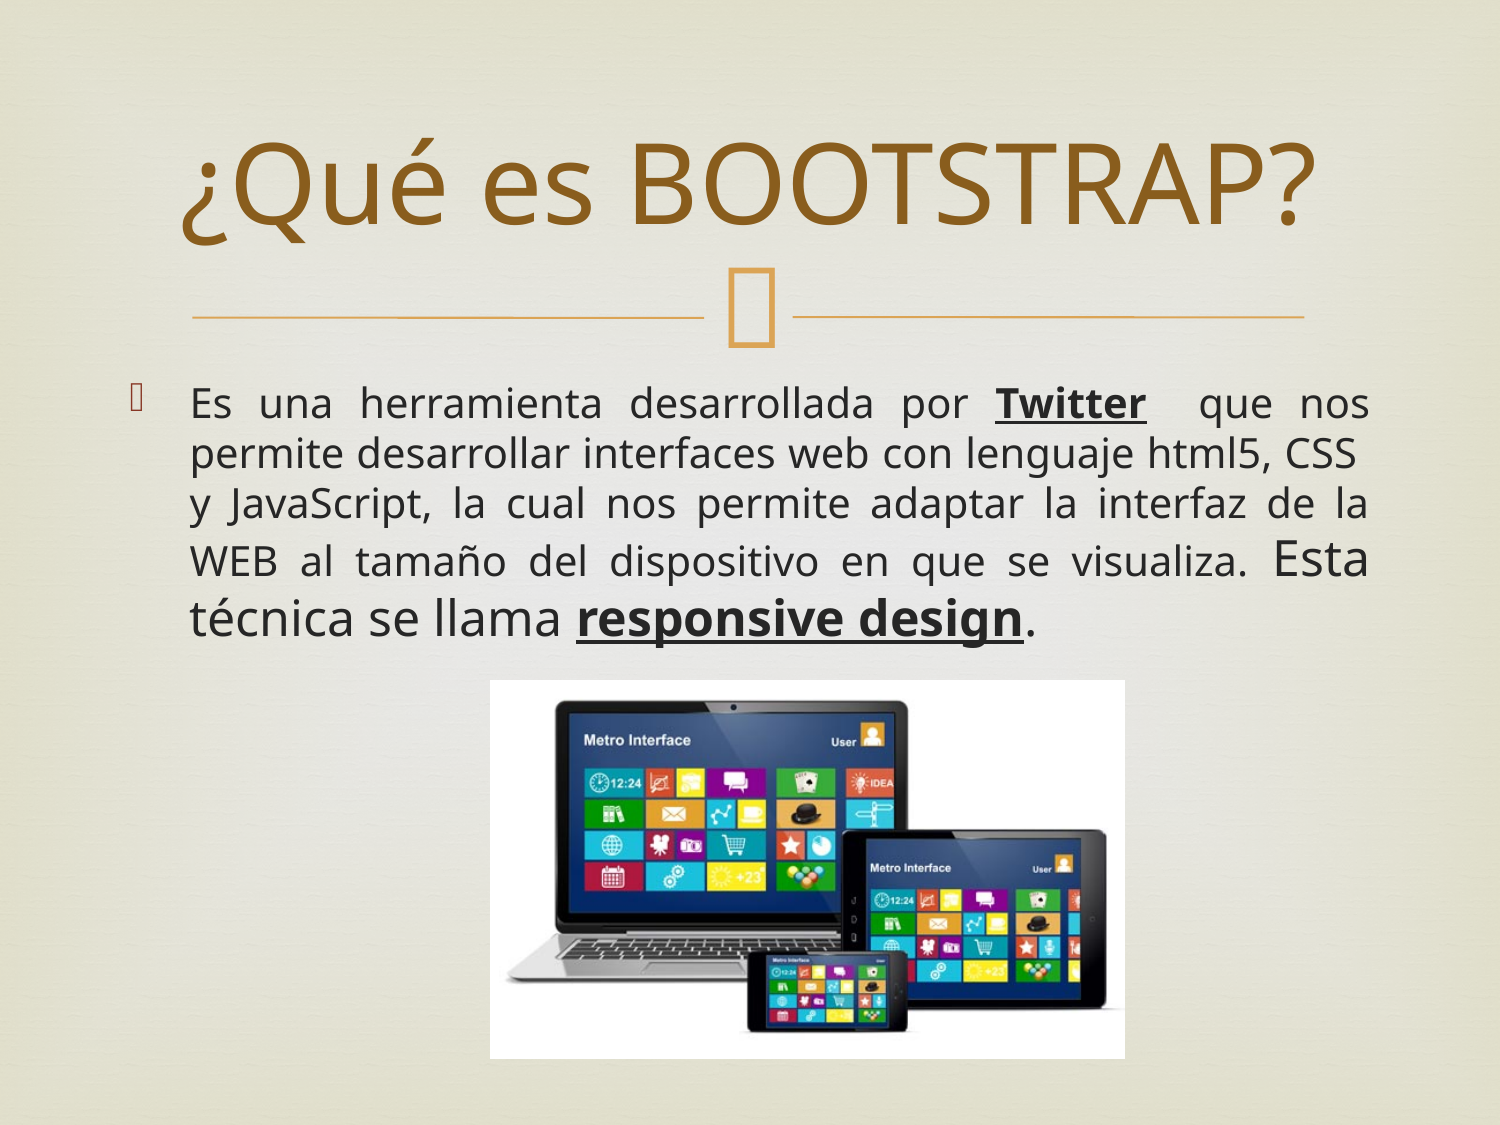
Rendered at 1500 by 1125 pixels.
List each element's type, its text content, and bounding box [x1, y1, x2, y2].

list Es una herramienta desarrollada por Twitter que nos permite desarrollar interfaces web con lenguaje html5, CSS y JavaScript, la cual nos permite adaptar la interfaz de la WEB al tamaño del dispositivo en que se visualiza. Esta técnica se llama responsive design. [114, 368, 1386, 1005]
picture [489, 680, 1126, 1060]
title ¿Qué es BOOTSTRAP? [112, 93, 1386, 267]
